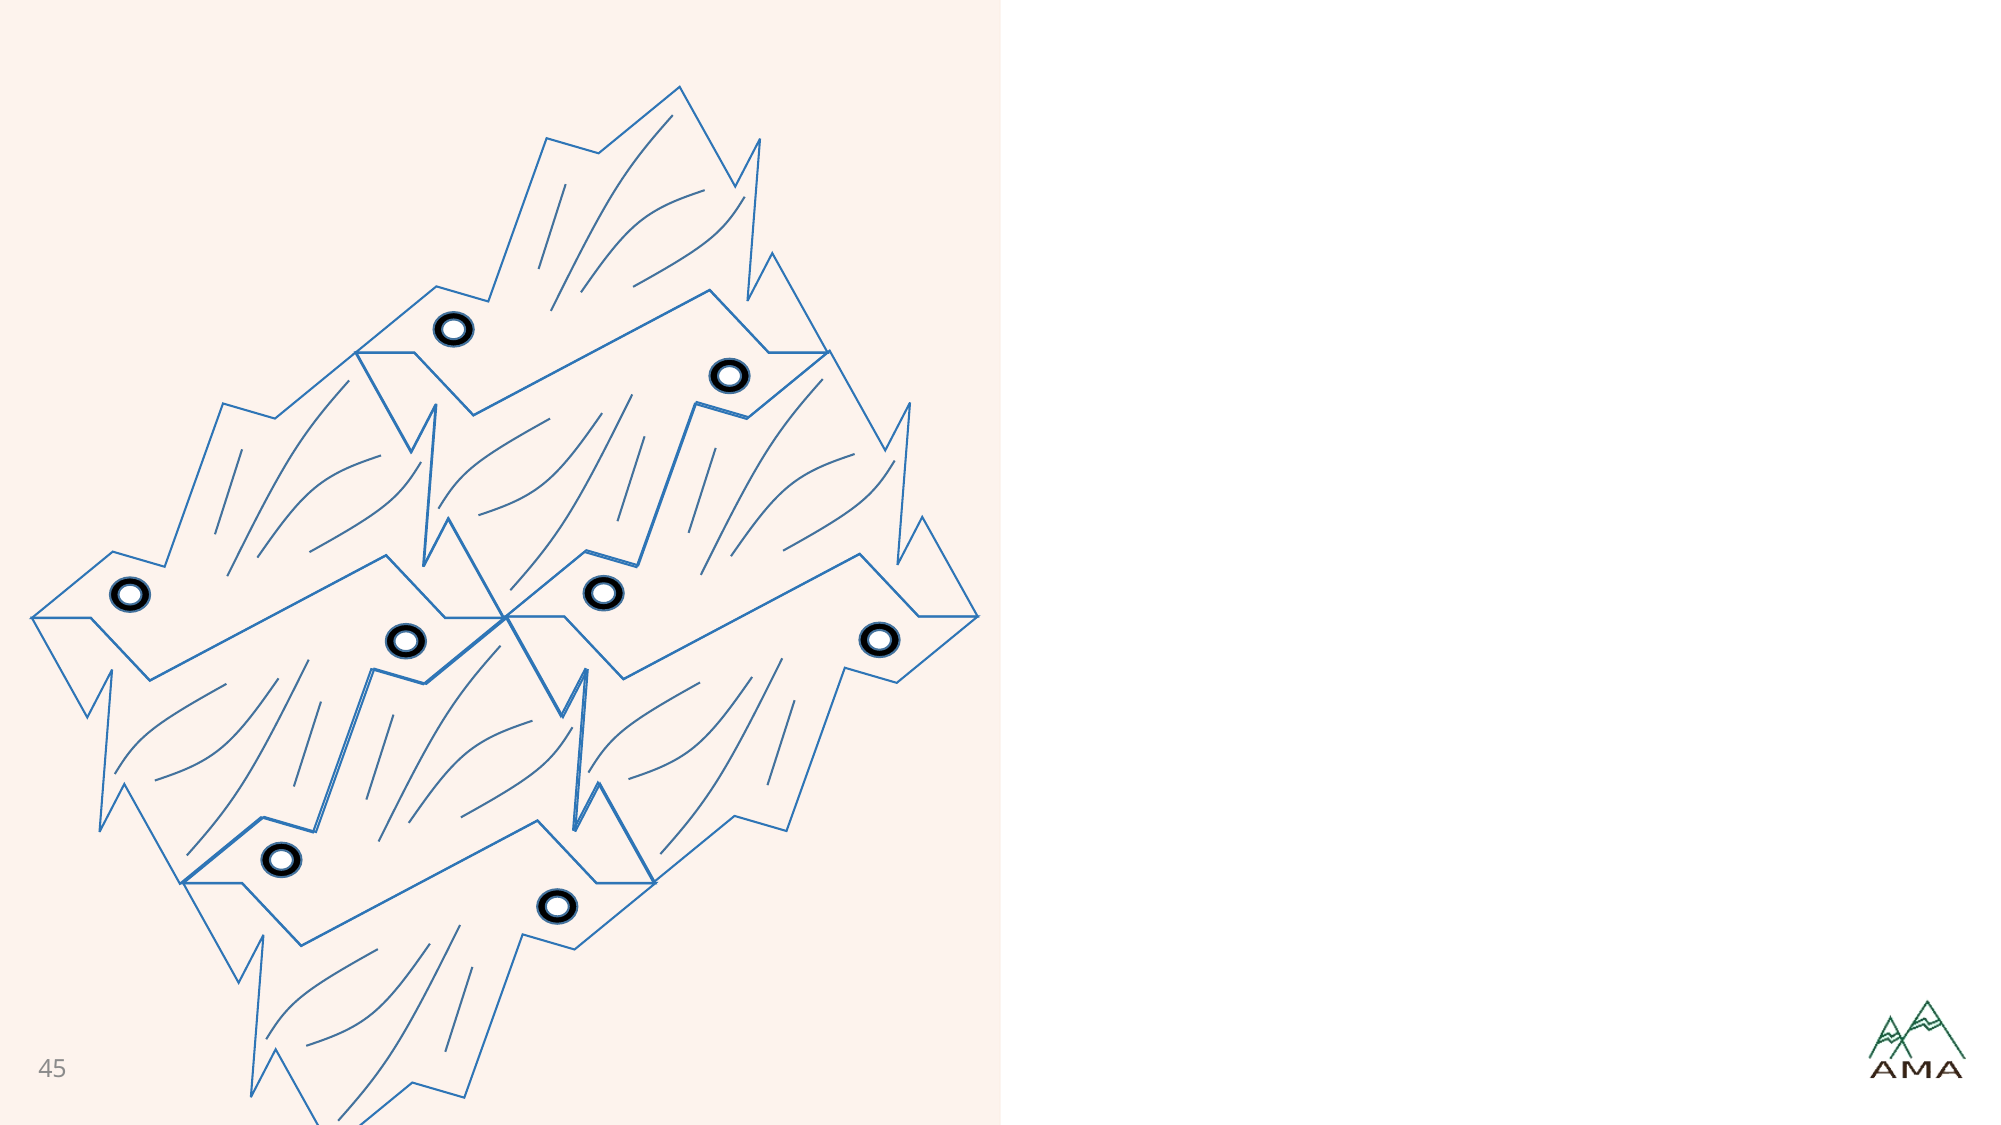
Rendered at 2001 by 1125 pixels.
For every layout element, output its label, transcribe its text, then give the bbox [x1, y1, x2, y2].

picture [1857, 987, 1974, 1092]
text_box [31, 86, 978, 1125]
slide_number 45 [23, 1039, 31, 1099]
